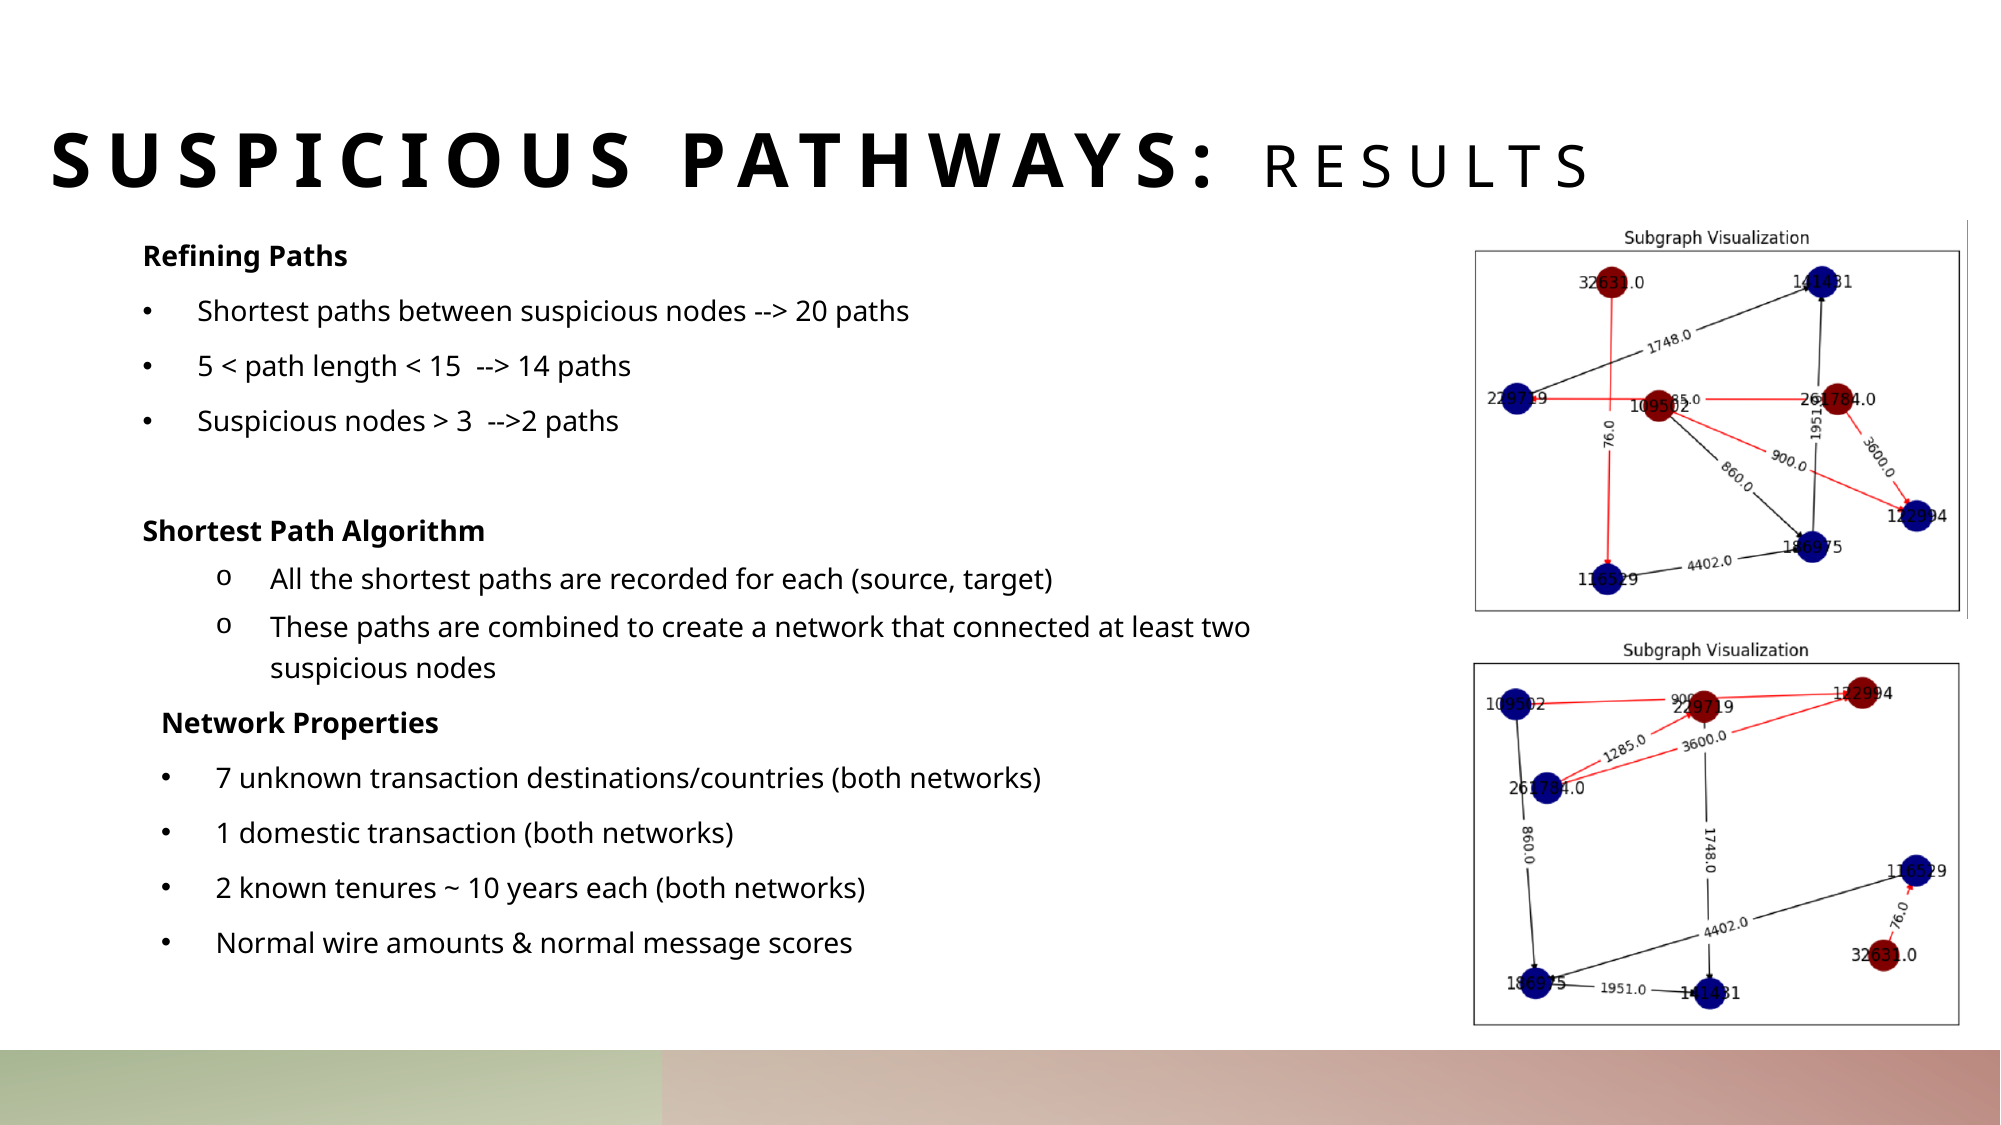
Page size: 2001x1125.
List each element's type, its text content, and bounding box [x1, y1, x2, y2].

title Suspicious Pathways: Results [50, 0, 2000, 203]
picture [1465, 634, 1967, 1033]
list Refining Paths Shortest paths between suspicious nodes --> 20 paths 5 < path length < 15 --> 14 paths Suspicious nodes > 3 -->2 paths Shortest Path Algorithm All the shortest paths are recorded for each (source, target) These paths are combined to create a network that connected at least two suspicious nodes Network Properties 7 unknown transaction destinations/countries (both networks) 1 domestic transaction (both networks) 2 known tenures ~ 10 years each (both networks) Normal wire amounts & normal message scores [142, 231, 1342, 968]
picture [1465, 220, 1968, 619]
